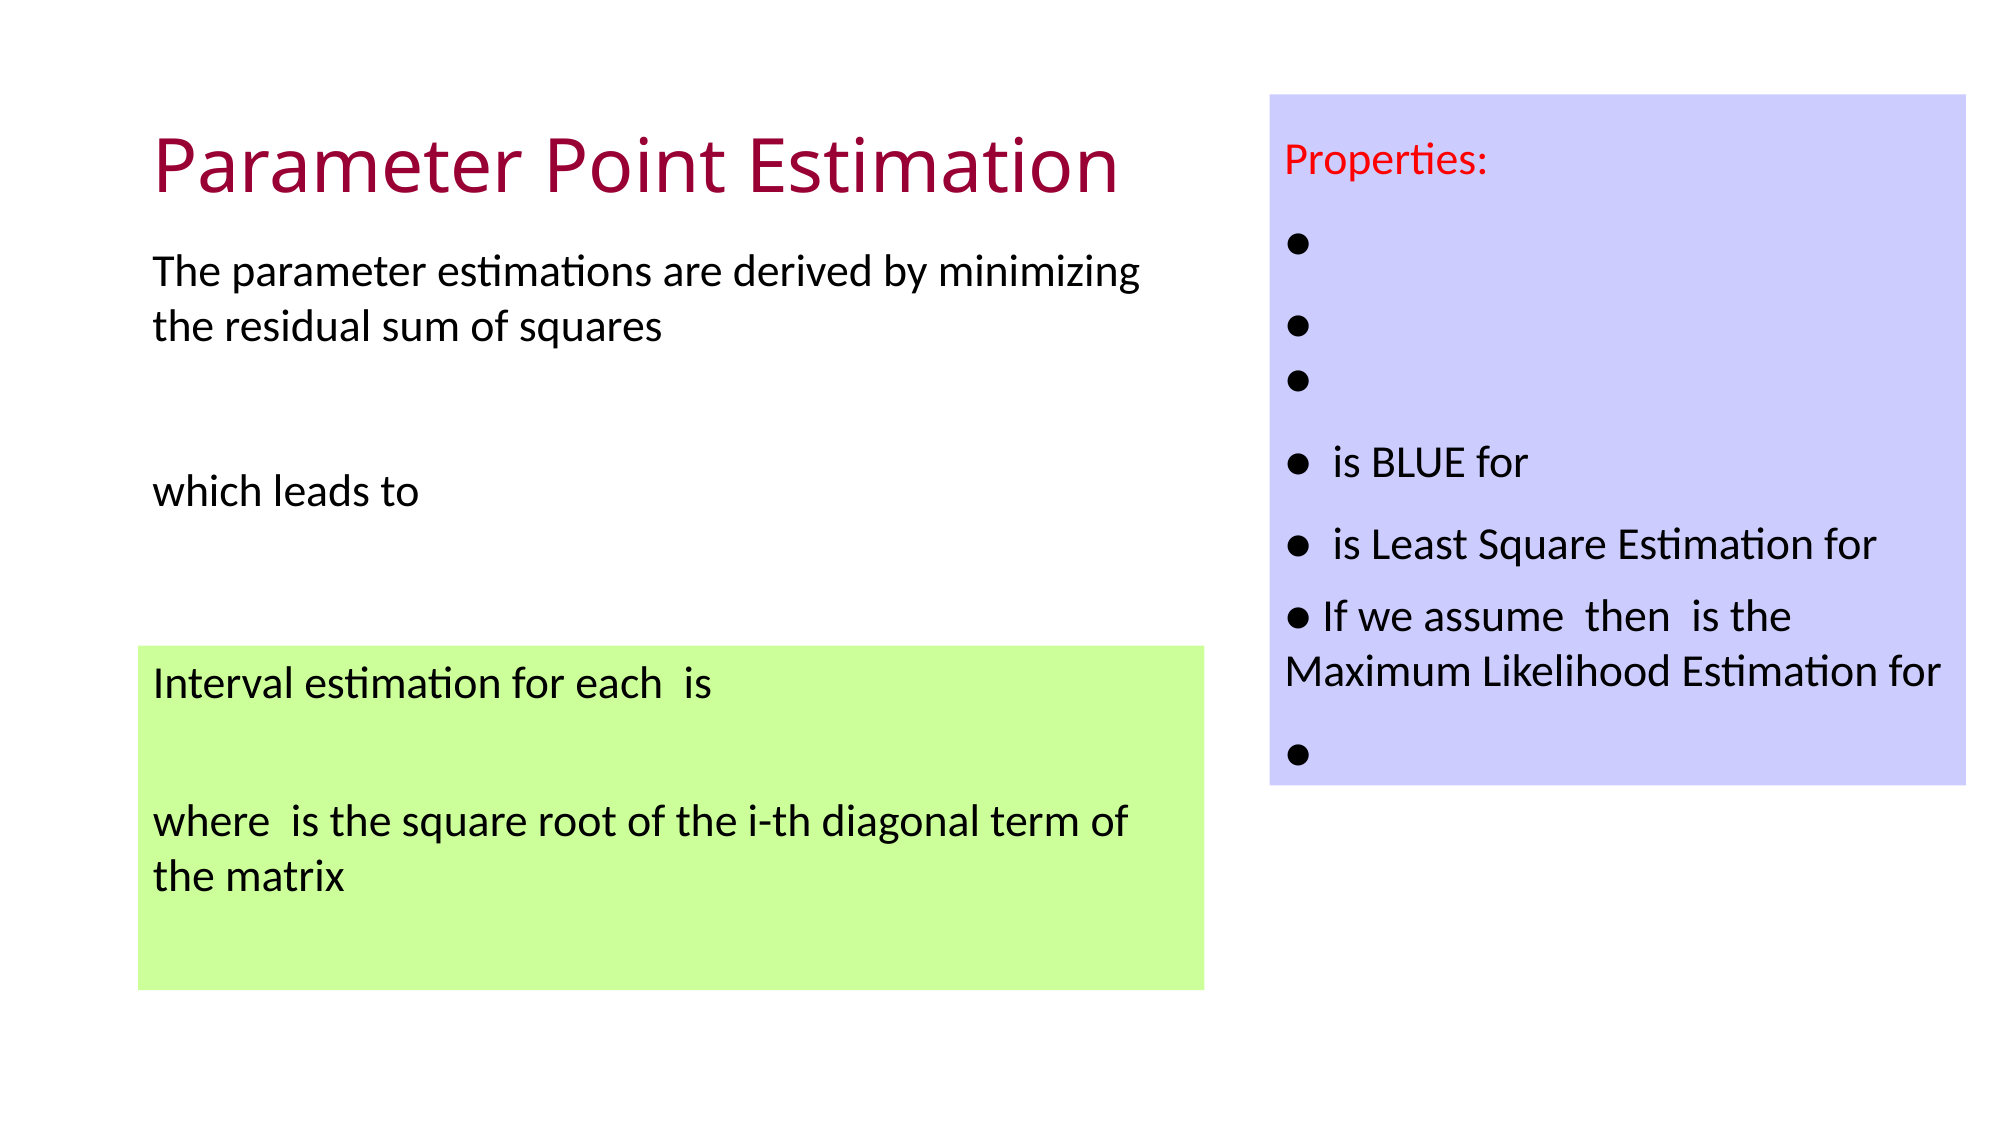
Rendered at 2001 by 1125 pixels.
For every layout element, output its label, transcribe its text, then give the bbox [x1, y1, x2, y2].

title Parameter Point Estimation [137, 59, 1241, 278]
